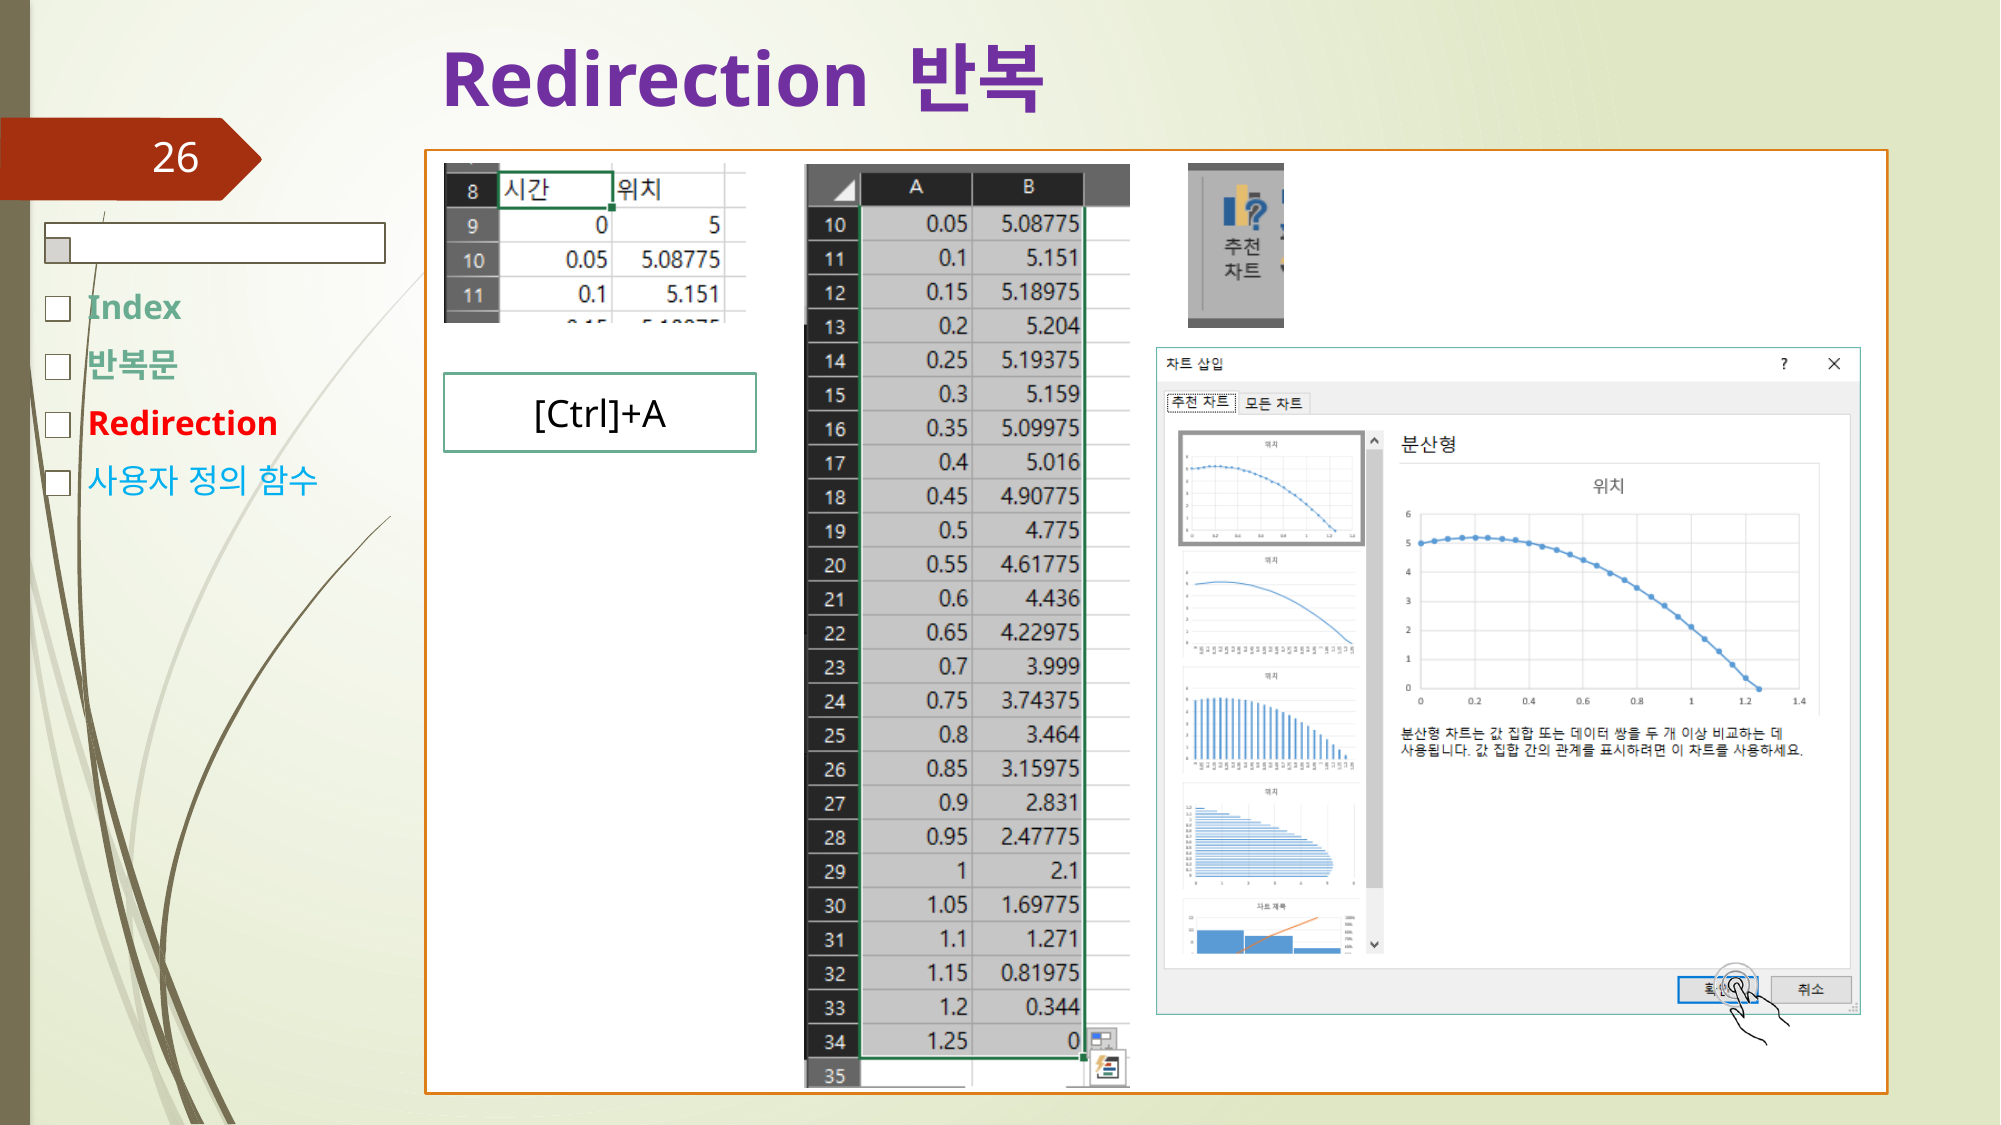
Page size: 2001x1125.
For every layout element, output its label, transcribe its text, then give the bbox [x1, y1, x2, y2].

picture [1155, 347, 1861, 1054]
text_box [Ctrl]+A [443, 372, 757, 453]
slide_number 26 [87, 129, 216, 150]
picture [804, 164, 1130, 1088]
title Redirection 반복 [425, 24, 1888, 130]
picture [443, 163, 746, 323]
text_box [44, 150, 386, 513]
picture [1188, 163, 1284, 328]
